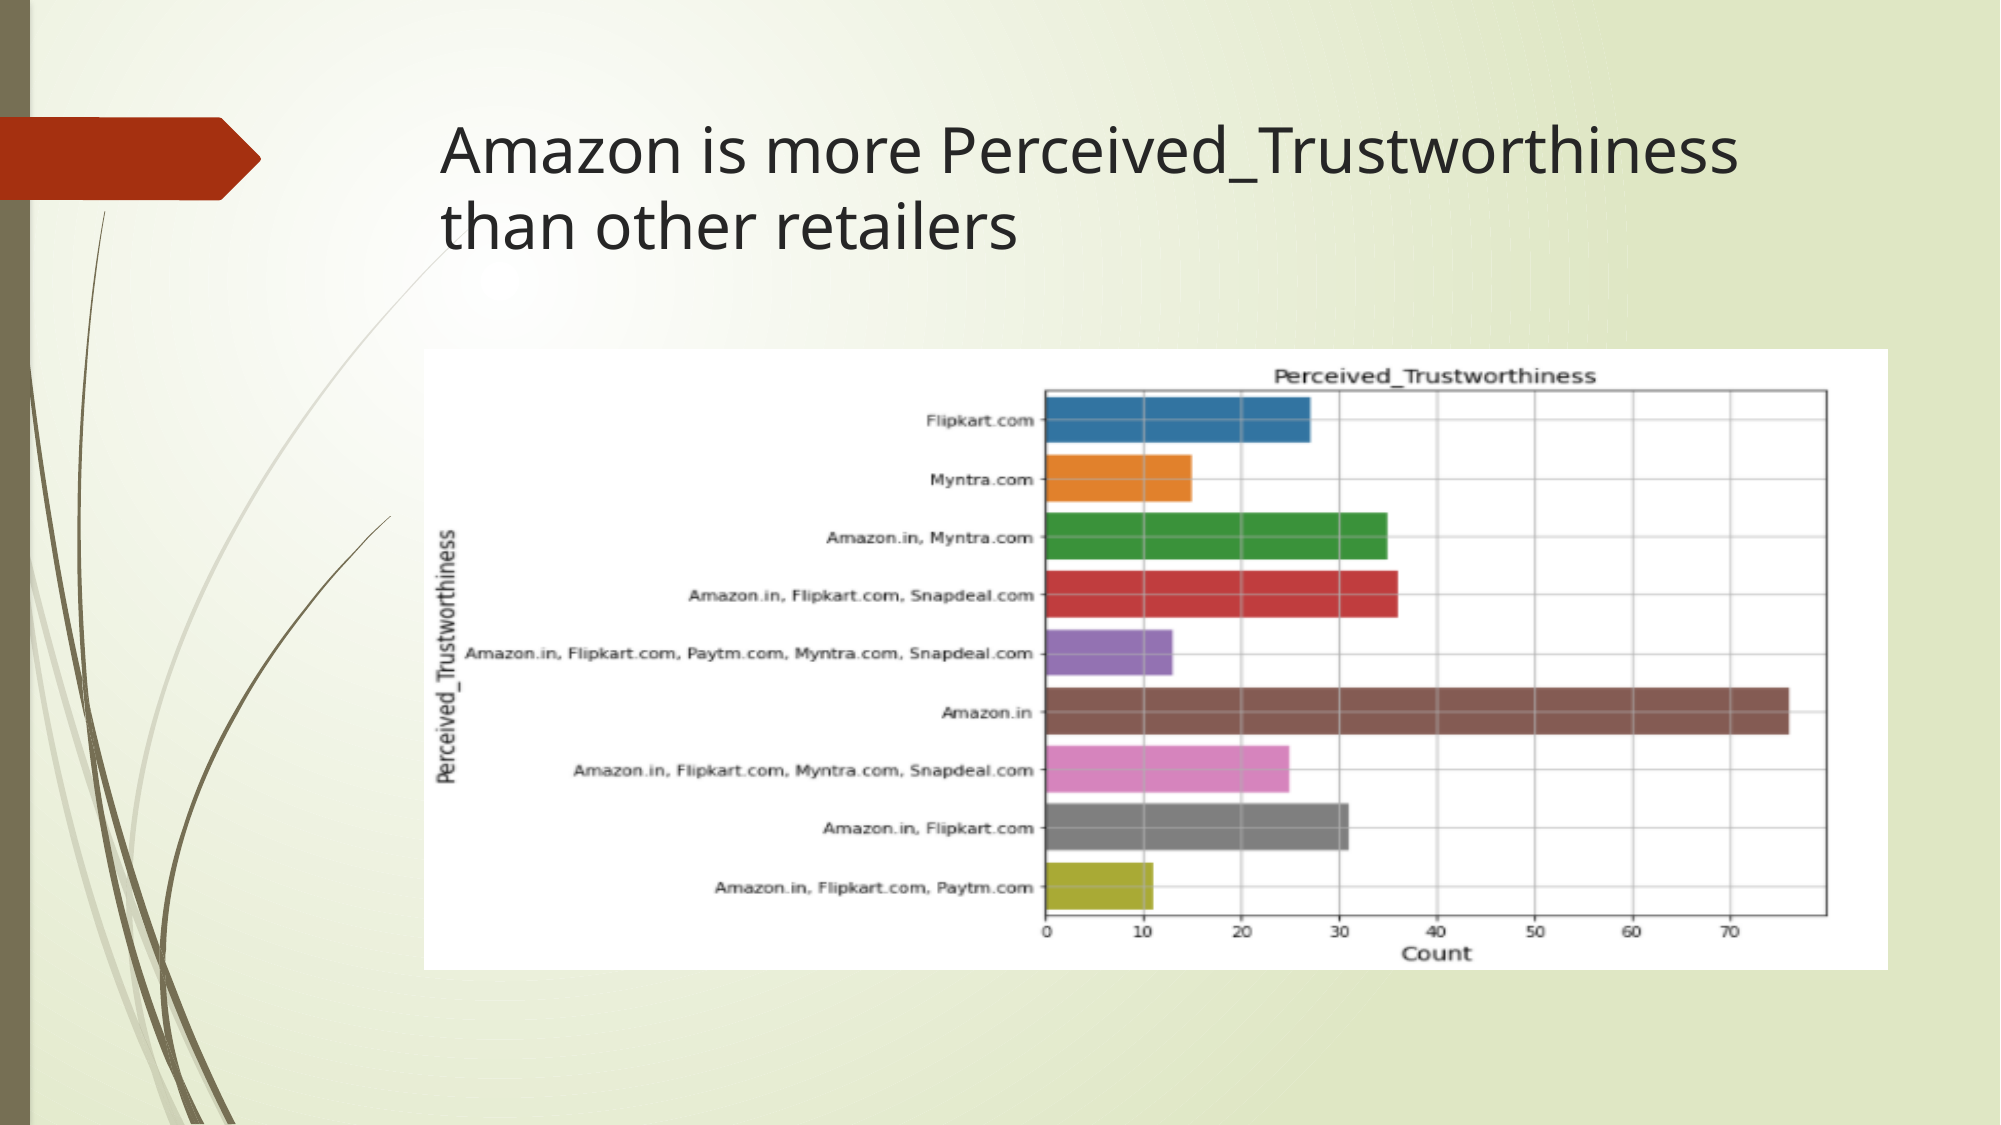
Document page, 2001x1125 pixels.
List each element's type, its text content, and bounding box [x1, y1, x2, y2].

title Amazon is more Perceived_Trustworthiness than other retailers [425, 102, 1888, 313]
picture [424, 349, 1888, 970]
